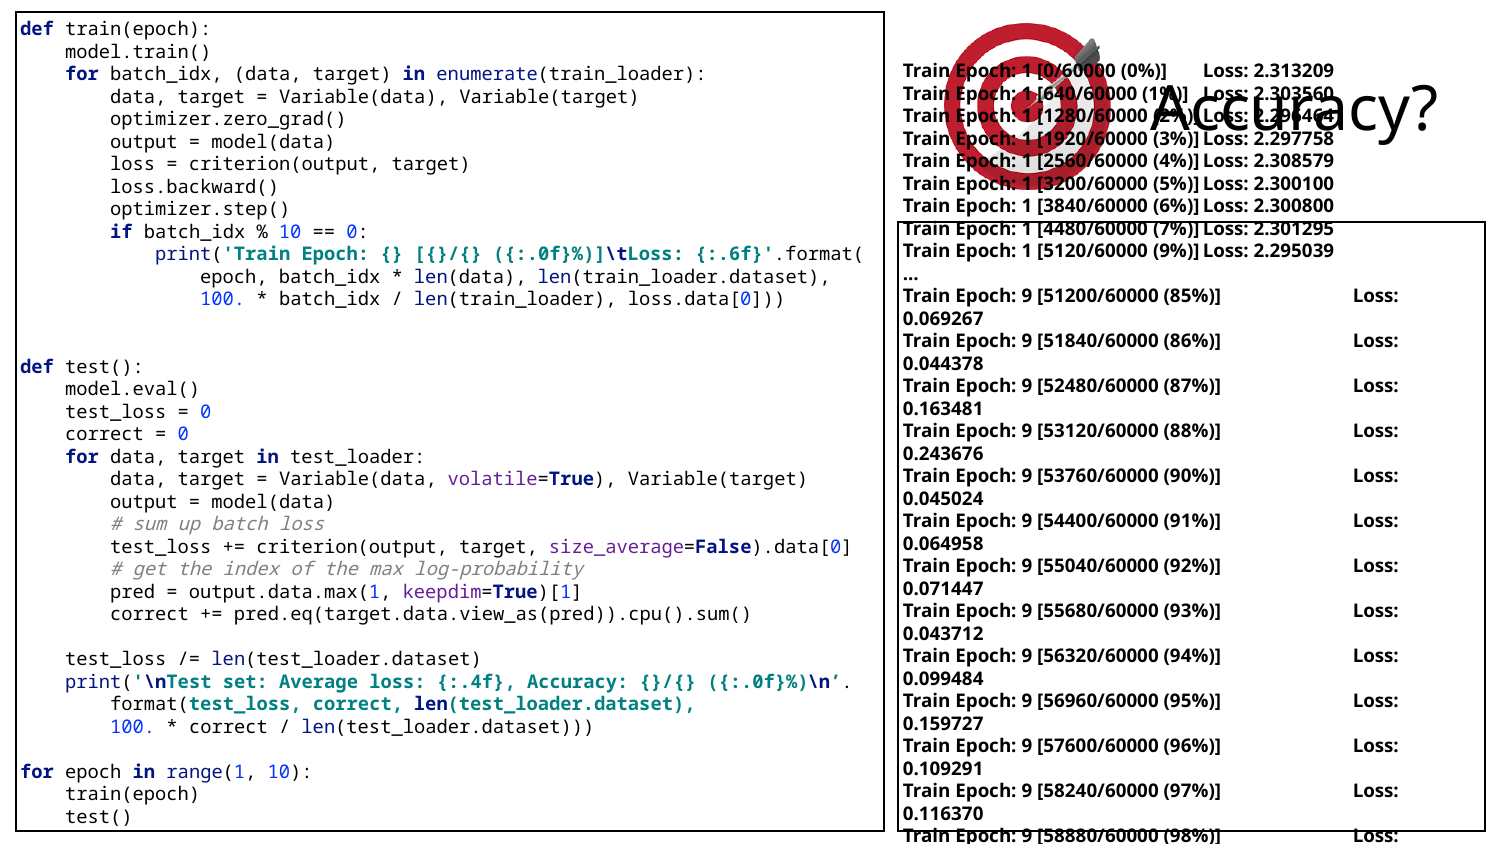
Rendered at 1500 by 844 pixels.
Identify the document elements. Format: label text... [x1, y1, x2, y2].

title Accuracy? [1119, 26, 1500, 185]
text_box def train(epoch): model.train() for batch_idx, (data, target) in enumerate(train_loader): data, target = Variable(data), Variable(target) optimizer.zero_grad() output = model(data) loss = criterion(output, target) loss.backward() optimizer.step() if batch_idx % 10 == 0: print('Train Epoch: {} [{}/{} ({:.0f}%)]\tLoss: {:.6f}'.format( epoch, batch_idx * len(data), len(train_loader.dataset), 100. * batch_idx / len(train_loader), loss.data[0])) def test(): model.eval() test_loss = 0 correct = 0 for data, target in test_loader: data, target = Variable(data, volatile=True), Variable(target) output = model(data) # sum up batch loss test_loss += criterion(output, target, size_average=False).data[0] # get the index of the max log-probability pred = output.data.max(1, keepdim=True)[1] correct += pred.eq(target.data.view_as(pred)).cpu().sum() test_loss /= len(test_loader.dataset) print('\nTest set: Average loss: {:.4f}, Accuracy: {}/{} ({:.0f}%)\n’. format(test_loss, correct, len(test_loader.dataset), 100. * correct / len(test_loader.dataset))) for epoch in range(1, 10): train(epoch) test() [15, 12, 884, 832]
text_box Train Epoch: 1 [0/60000 (0%)] Loss: 2.313209 Train Epoch: 1 [640/60000 (1%)] Loss: 2.303560 Train Epoch: 1 [1280/60000 (2%)] Loss: 2.296464 Train Epoch: 1 [1920/60000 (3%)] Loss: 2.297758 Train Epoch: 1 [2560/60000 (4%)] Loss: 2.308579 Train Epoch: 1 [3200/60000 (5%)] Loss: 2.300100 Train Epoch: 1 [3840/60000 (6%)] Loss: 2.300800 Train Epoch: 1 [4480/60000 (7%)] Loss: 2.301295 Train Epoch: 1 [5120/60000 (9%)] Loss: 2.295039 ... Train Epoch: 9 [51200/60000 (85%)] Loss: 0.069267 Train Epoch: 9 [51840/60000 (86%)] Loss: 0.044378 Train Epoch: 9 [52480/60000 (87%)] Loss: 0.163481 Train Epoch: 9 [53120/60000 (88%)] Loss: 0.243676 Train Epoch: 9 [53760/60000 (90%)] Loss: 0.045024 Train Epoch: 9 [54400/60000 (91%)] Loss: 0.064958 Train Epoch: 9 [55040/60000 (92%)] Loss: 0.071447 Train Epoch: 9 [55680/60000 (93%)] Loss: 0.043712 Train Epoch: 9 [56320/60000 (94%)] Loss: 0.099484 Train Epoch: 9 [56960/60000 (95%)] Loss: 0.159727 Train Epoch: 9 [57600/60000 (96%)] Loss: 0.109291 Train Epoch: 9 [58240/60000 (97%)] Loss: 0.116370 Train Epoch: 9 [58880/60000 (98%)] Loss: 0.127303 Train Epoch: 9 [59520/60000 (99%)] Loss: 0.030254 Test set: Average loss: -12.1596, Accuracy: 9697/10000 (97%) [898, 222, 1485, 831]
picture [937, 16, 1115, 194]
